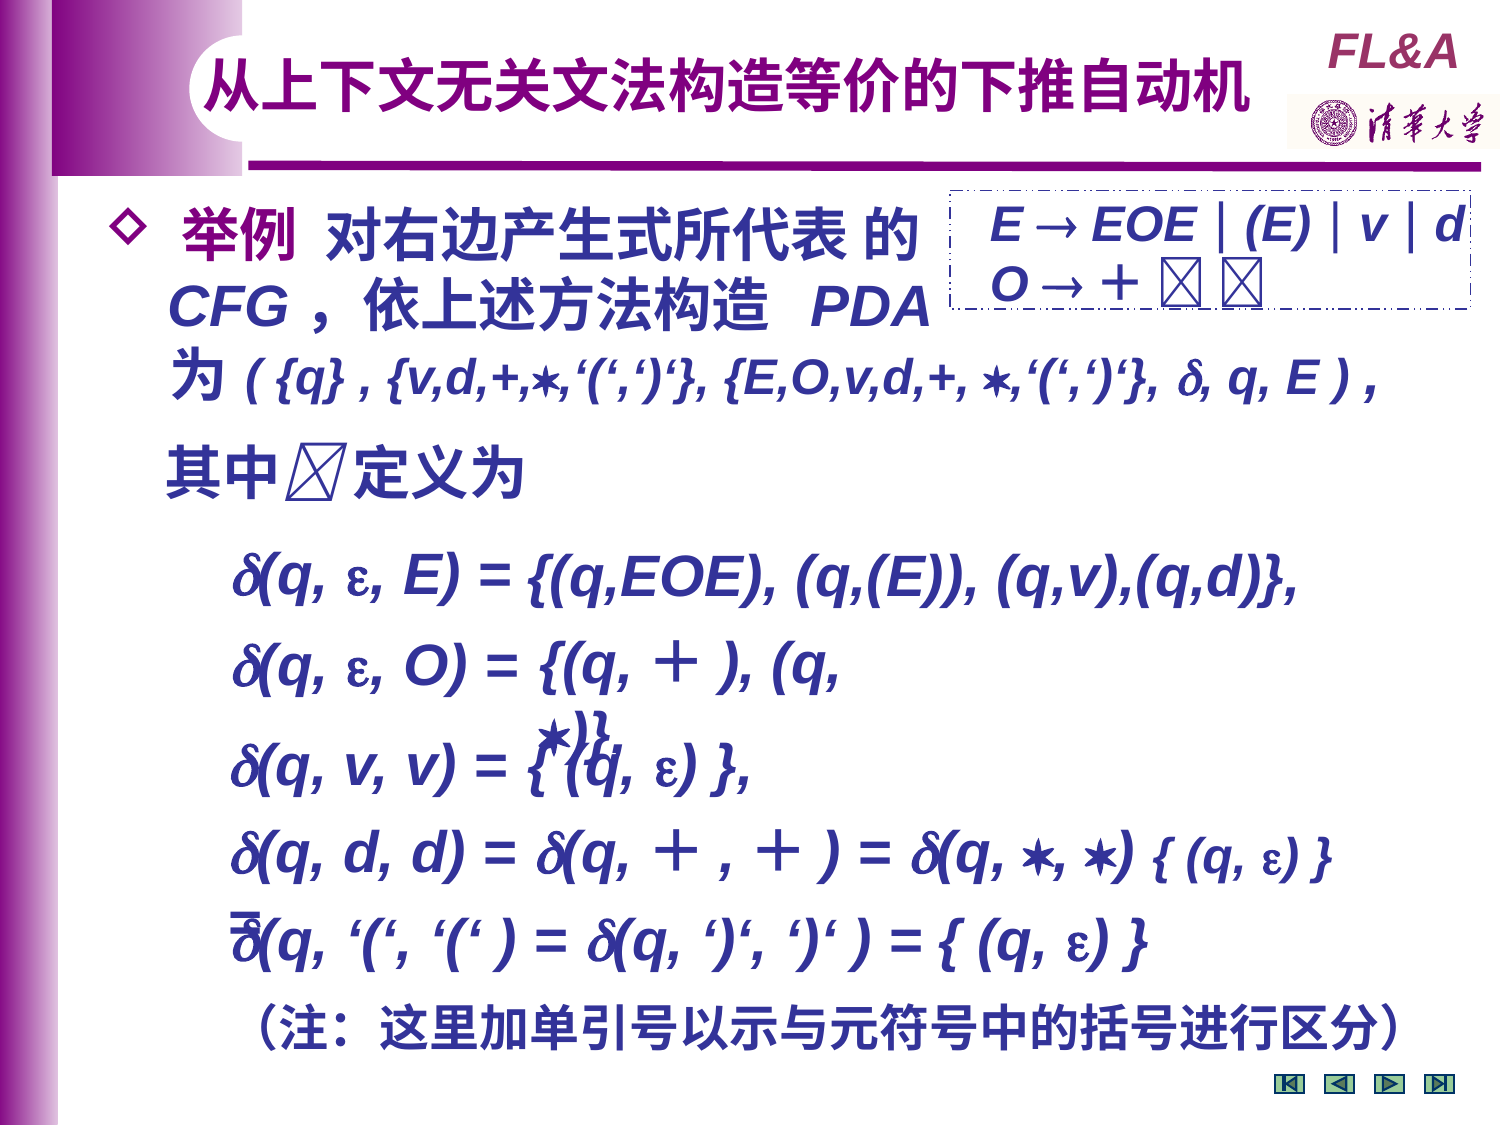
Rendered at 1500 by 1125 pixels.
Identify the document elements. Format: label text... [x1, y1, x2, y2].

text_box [949, 184, 1488, 321]
text_box ( {q} , {v,d,+,,‘(‘,‘)‘}, {E,O,v,d,+, ,‘(‘,‘)‘}, , q, E ) , [230, 328, 1471, 414]
text_box (q, ‘(‘, ‘(‘ ) = (q, ‘)‘, ‘)‘ ) = { (q, ) } （注：这里加单引号以示与元符号中的括号进行区分） [214, 894, 1455, 1125]
text_box {(q,EOE), (q,(E)), (q,v),(q,d)}, [512, 530, 1350, 615]
text_box (q, , E) = [214, 528, 527, 614]
text_box { (q, ) }, [600, 719, 825, 805]
text_box {(q,＋), (q, )}, [525, 617, 925, 773]
text_box (q, d, d) = (q,＋,＋) = (q, , ) = [212, 807, 1150, 962]
text_box (q, v, v) = [212, 719, 600, 805]
picture [1300, 94, 1500, 149]
text_box (q, , O) = [214, 619, 534, 705]
text_box 举例 对右边产生式所代表 的 CFG，依上述方法构造 PDA 为 [87, 191, 950, 416]
text_box 其中 定义为 [150, 428, 775, 514]
text_box { (q, ) } [1150, 816, 1363, 892]
text_box 从上下文无关文法构造等价的下推自动机 [187, 50, 1300, 150]
